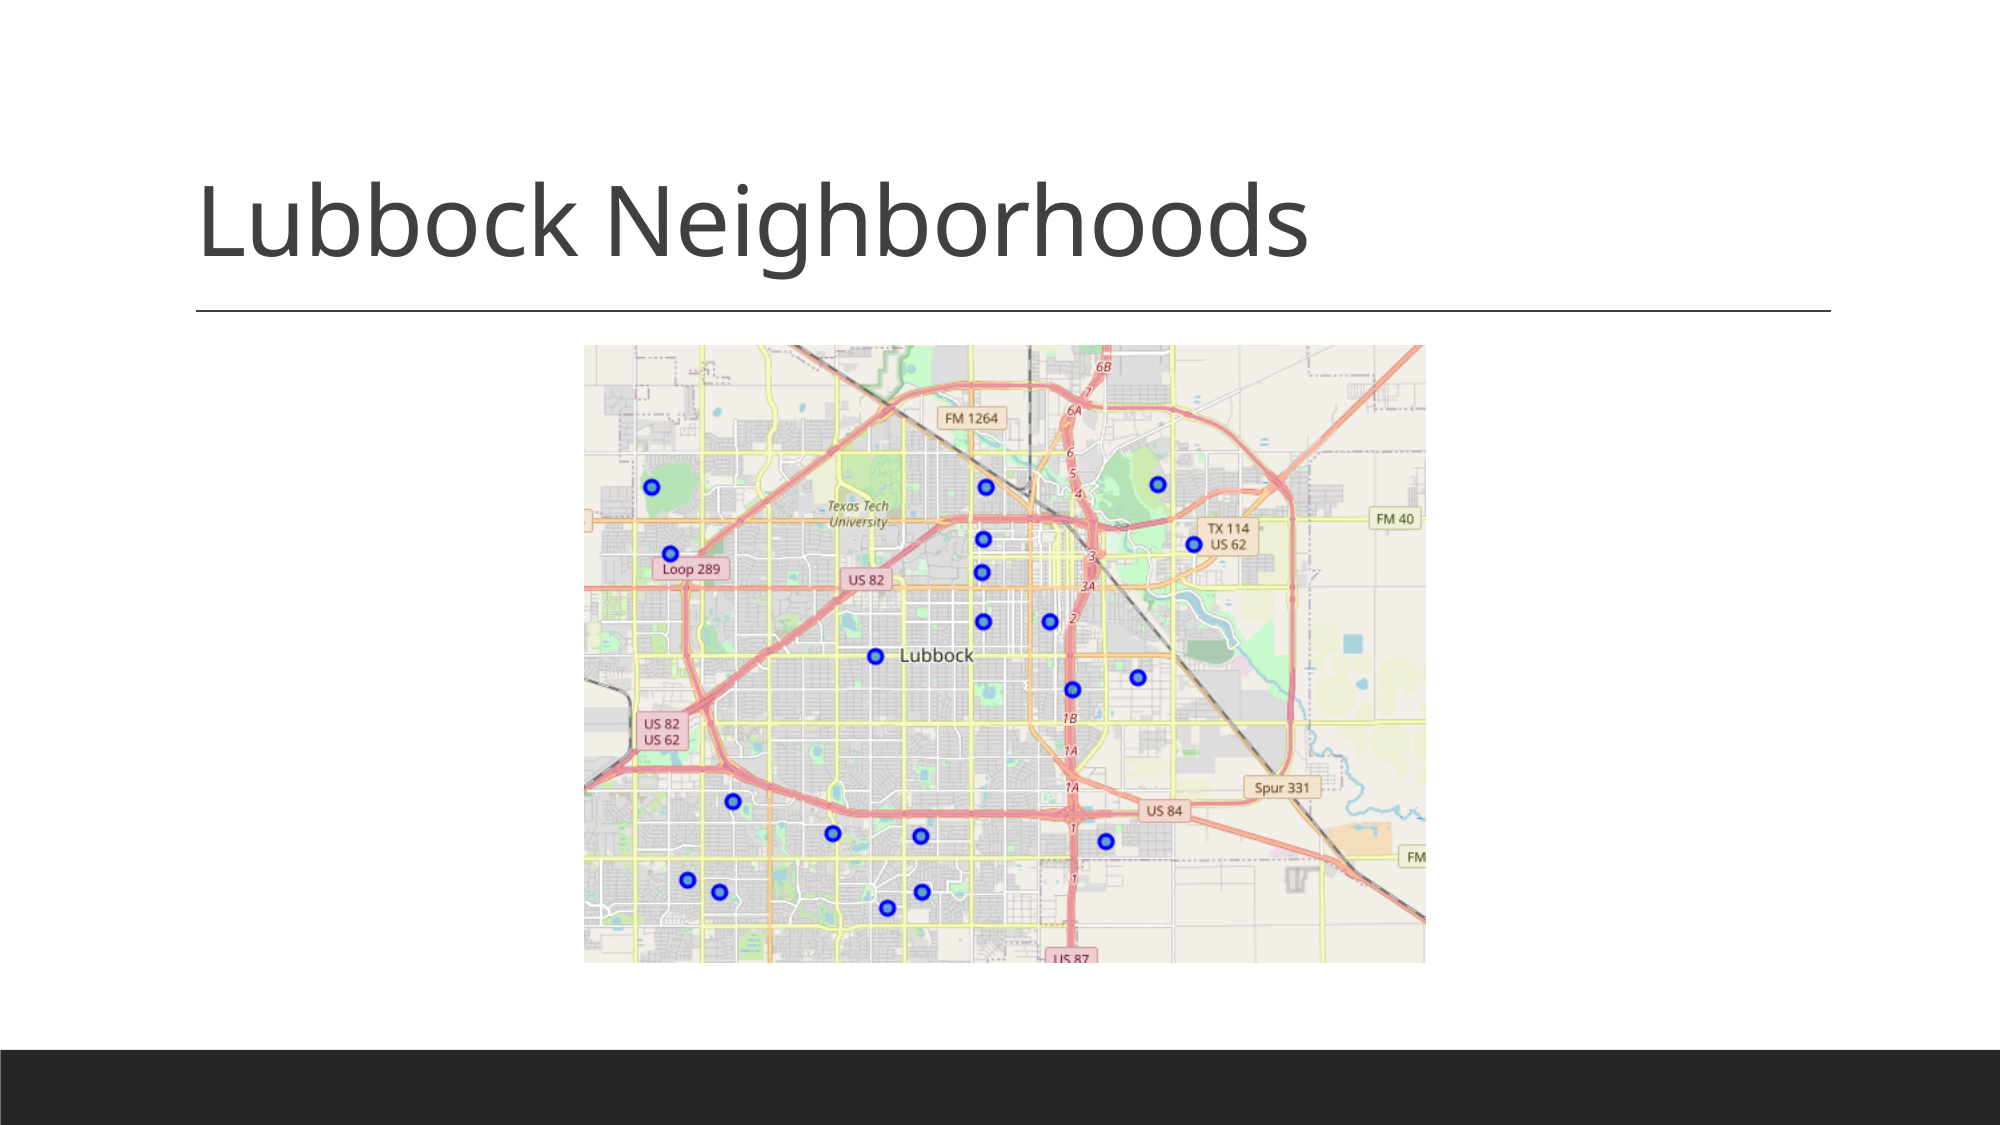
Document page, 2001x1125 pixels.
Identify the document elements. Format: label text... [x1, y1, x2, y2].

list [584, 345, 1426, 964]
title Lubbock Neighborhoods [180, 47, 1830, 285]
